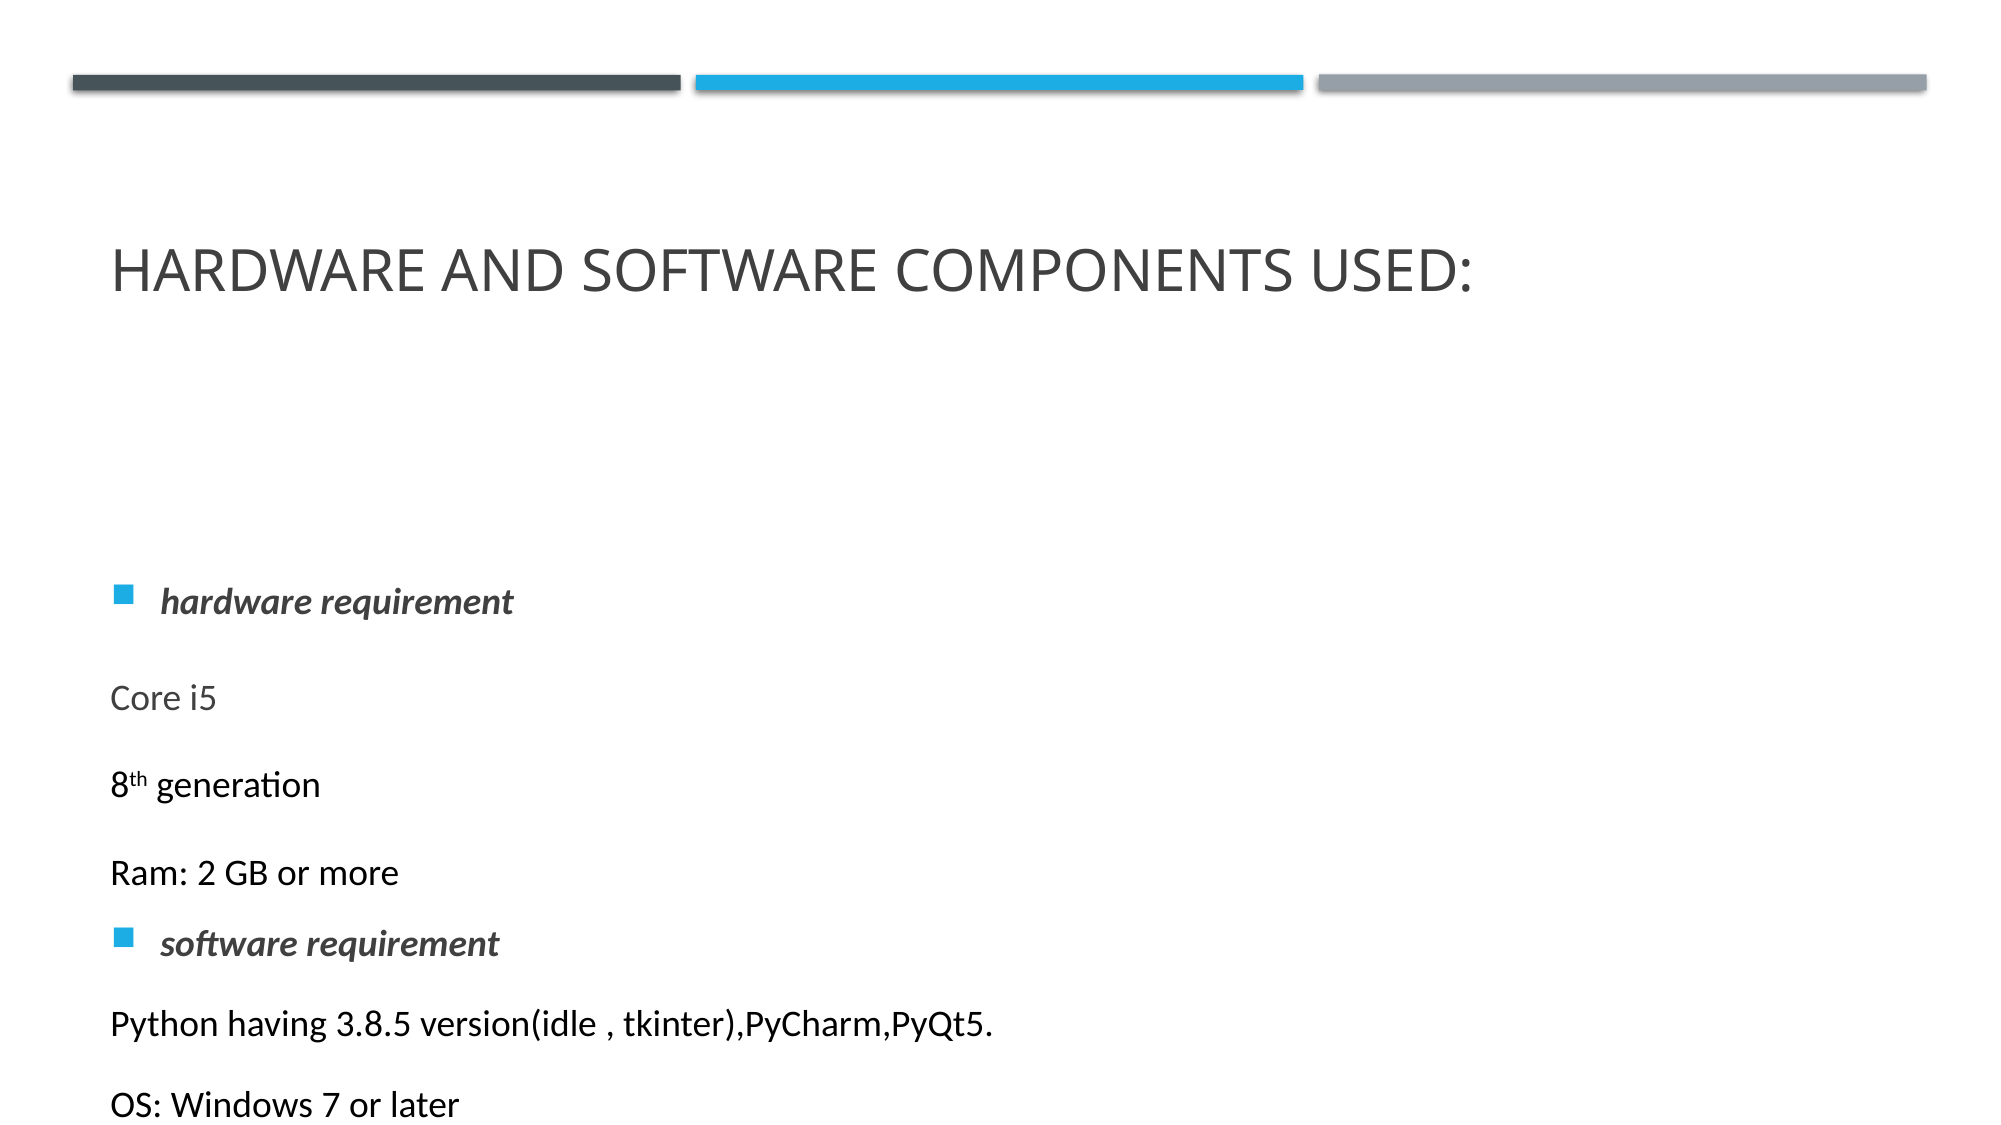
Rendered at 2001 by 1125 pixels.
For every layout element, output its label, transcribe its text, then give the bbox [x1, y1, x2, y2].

list hardware requirement Core i5 8th generation Ram: 2 GB or more software requirement Python having 3.8.5 version(idle , tkinter),PyCharm,PyQt5. OS: Windows 7 or later [95, 562, 1905, 1125]
title Hardware and software components used: [95, 115, 1905, 311]
